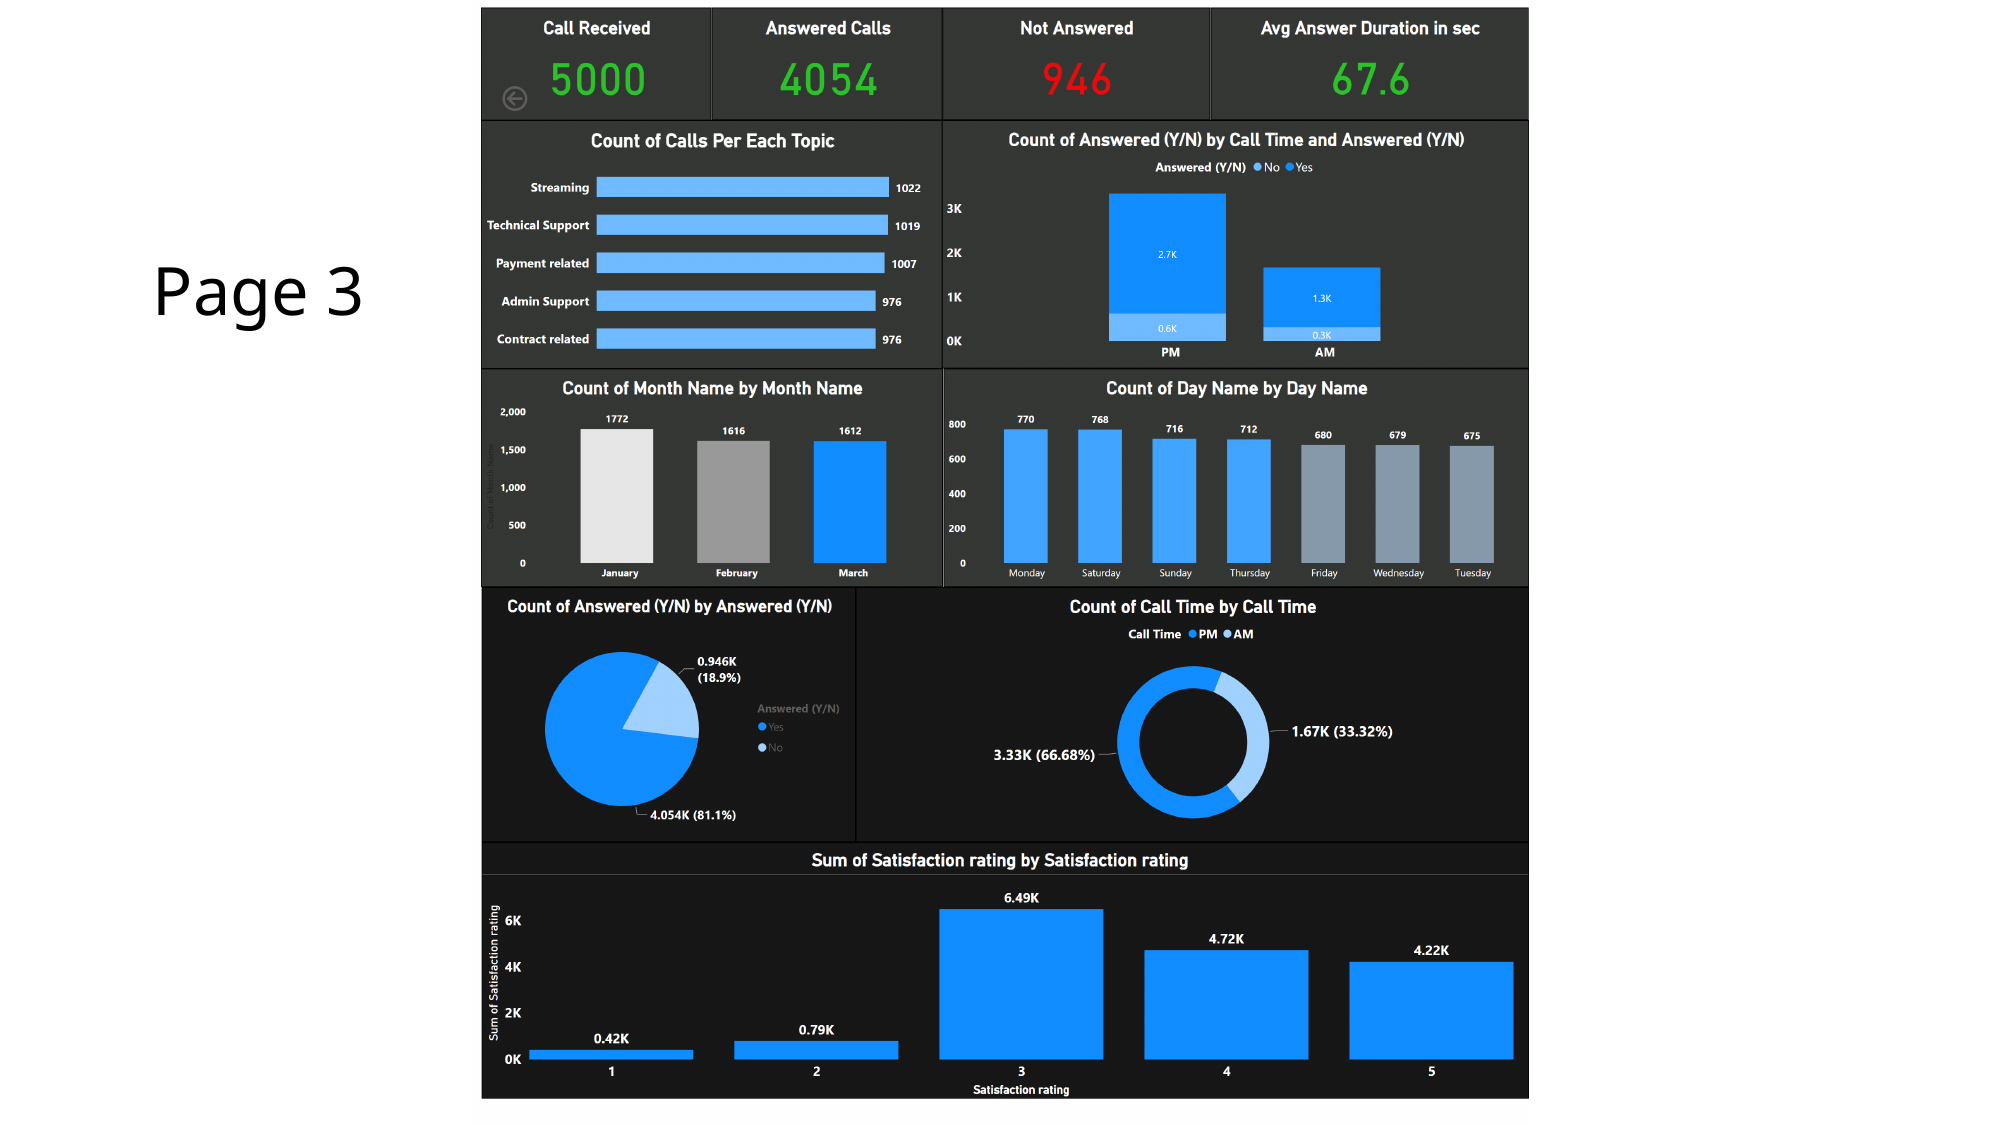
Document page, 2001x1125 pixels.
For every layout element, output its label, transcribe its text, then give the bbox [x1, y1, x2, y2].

title Page 3 [137, 75, 470, 338]
picture [470, 0, 1529, 1125]
